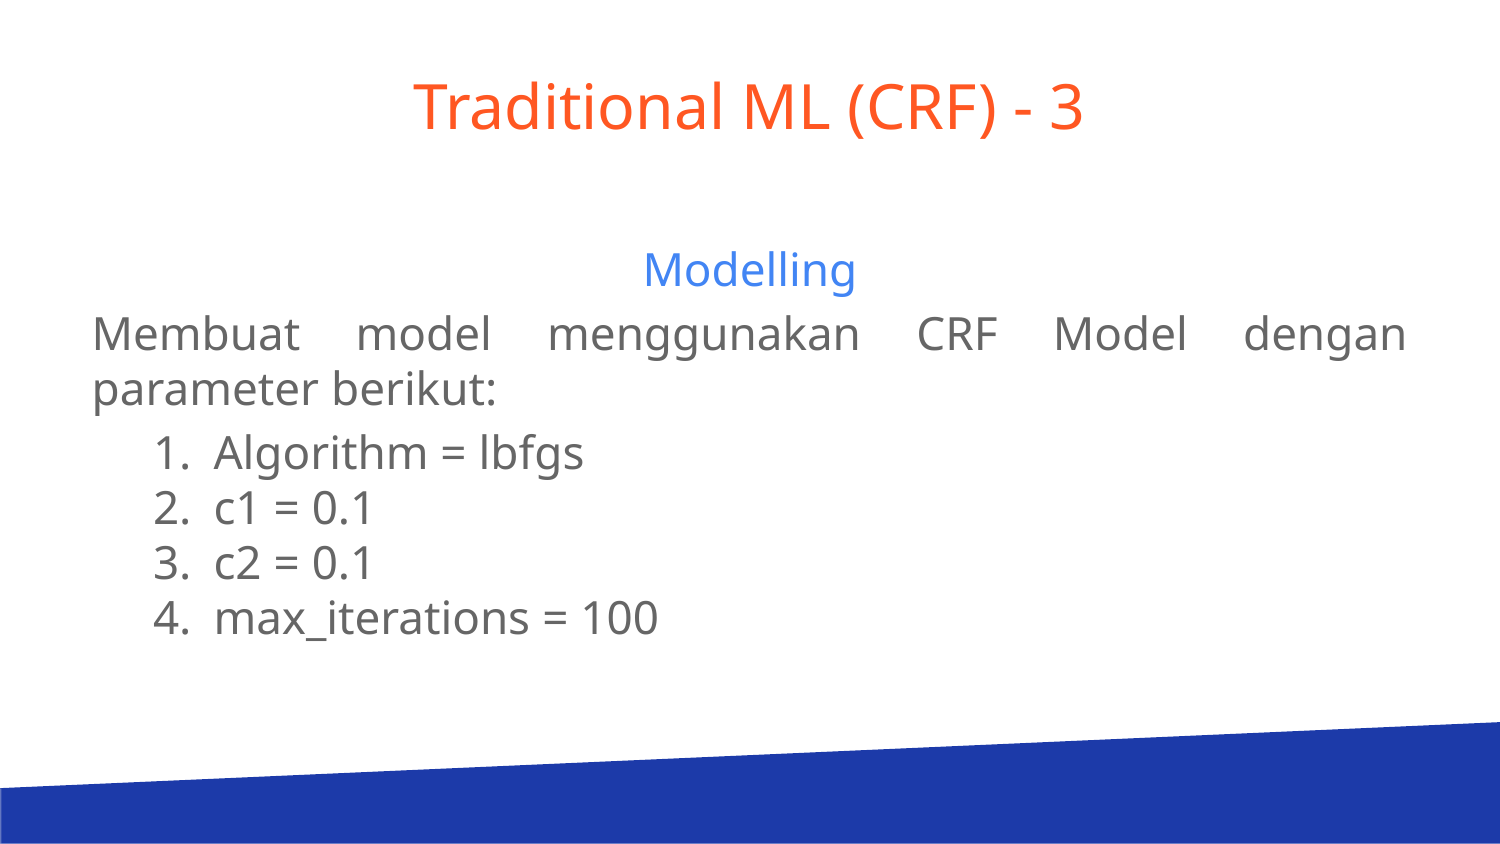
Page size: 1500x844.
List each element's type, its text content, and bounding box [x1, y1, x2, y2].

title Traditional ML (CRF) - 3 [75, 33, 1425, 175]
list Modelling Membuat model menggunakan CRF Model dengan parameter berikut: Algorithm = lbfgs c1 = 0.1 c2 = 0.1 max_iterations = 100 [76, 232, 1424, 723]
